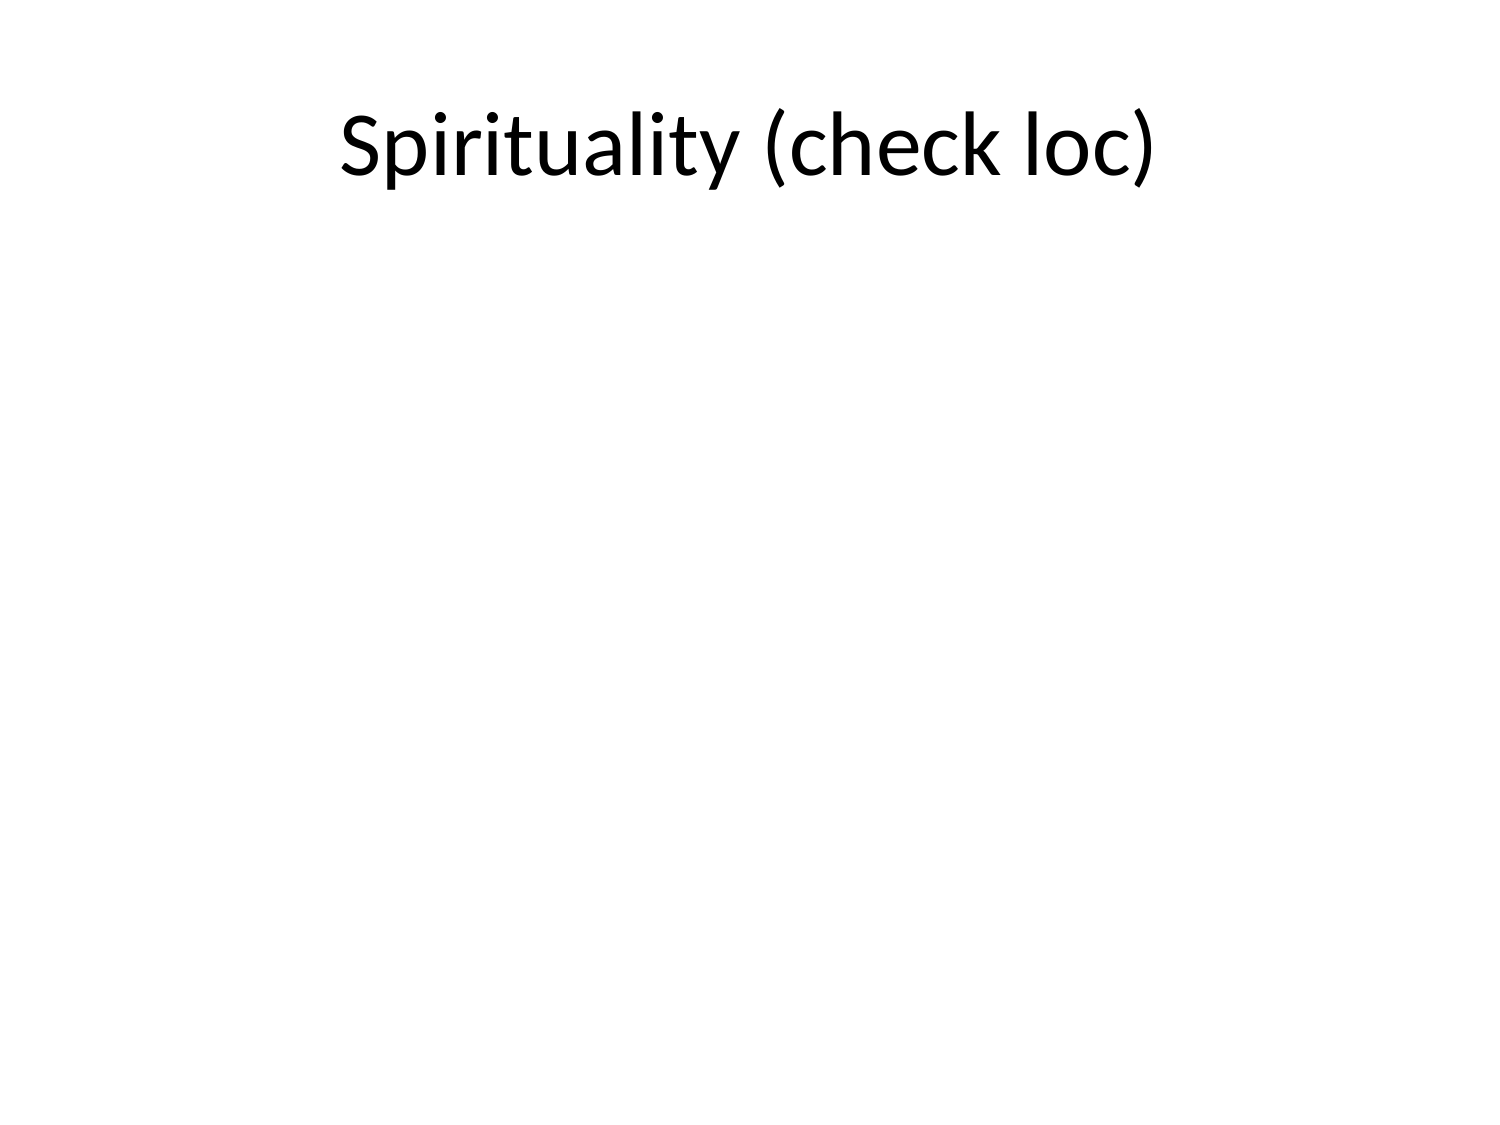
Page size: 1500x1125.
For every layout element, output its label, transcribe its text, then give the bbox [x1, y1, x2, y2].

title Spirituality (check loc) [75, 45, 1425, 233]
